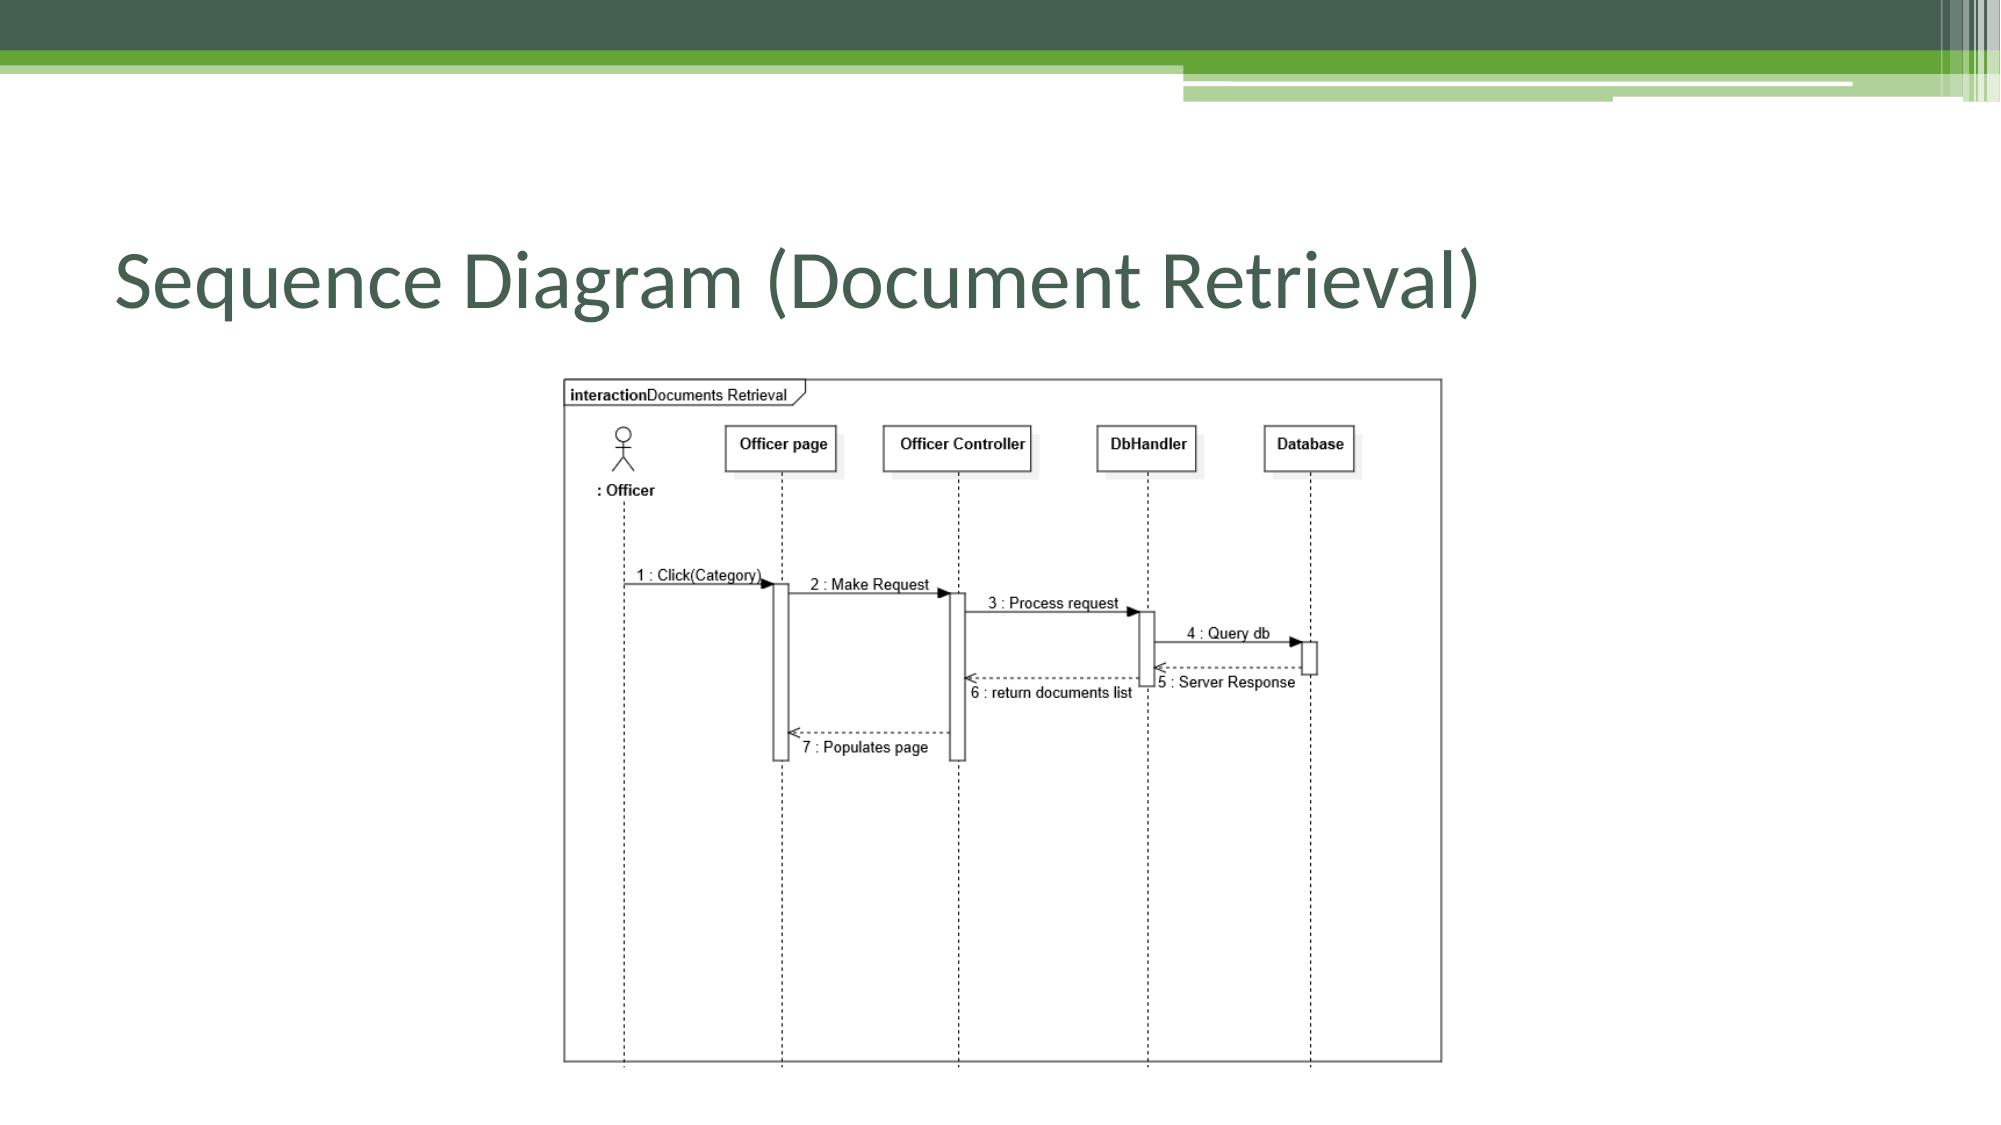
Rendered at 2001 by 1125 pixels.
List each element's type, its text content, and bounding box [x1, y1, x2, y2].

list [547, 368, 1453, 1079]
title Sequence Diagram (Document Retrieval) [99, 187, 1900, 363]
